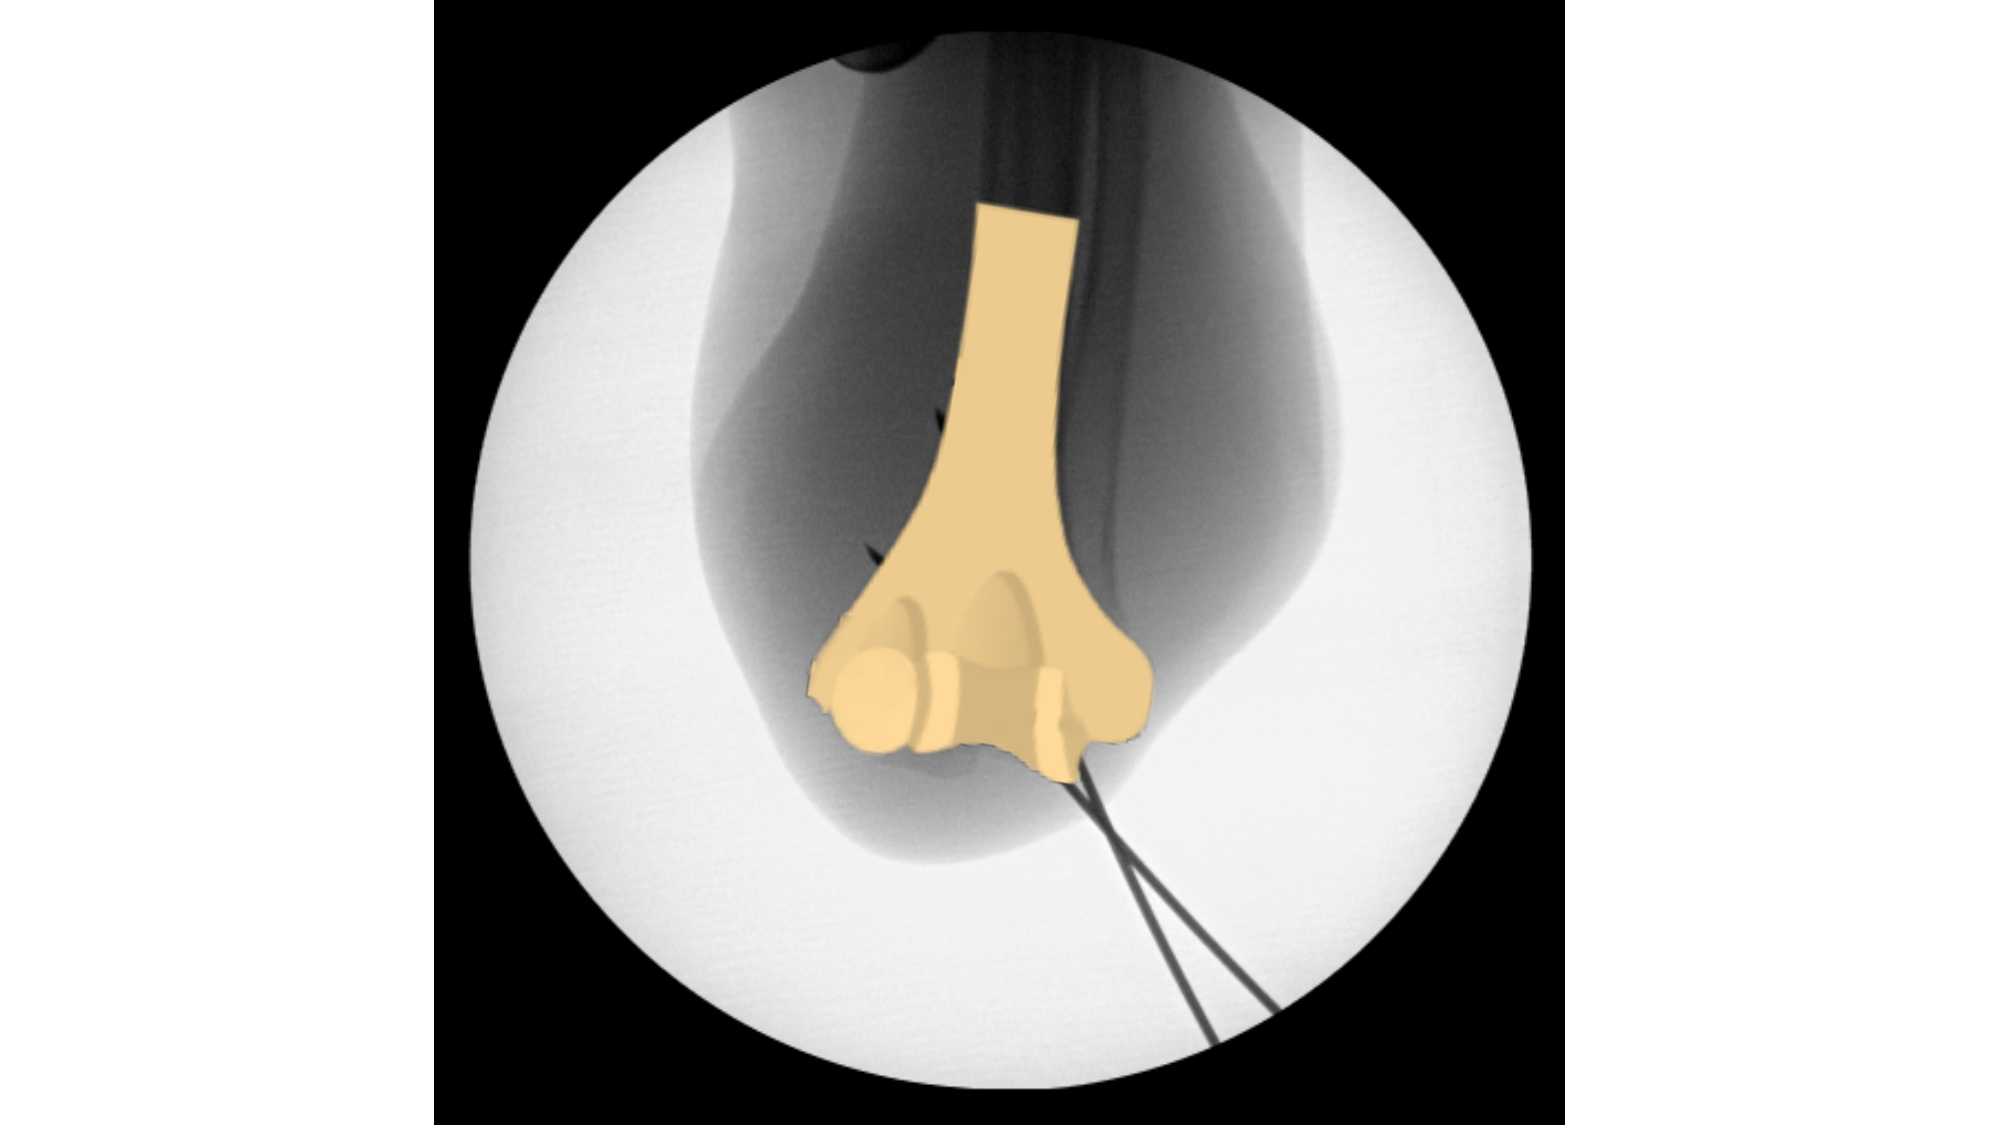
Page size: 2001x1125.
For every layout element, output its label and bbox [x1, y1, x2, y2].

text_box [434, 0, 1565, 1125]
